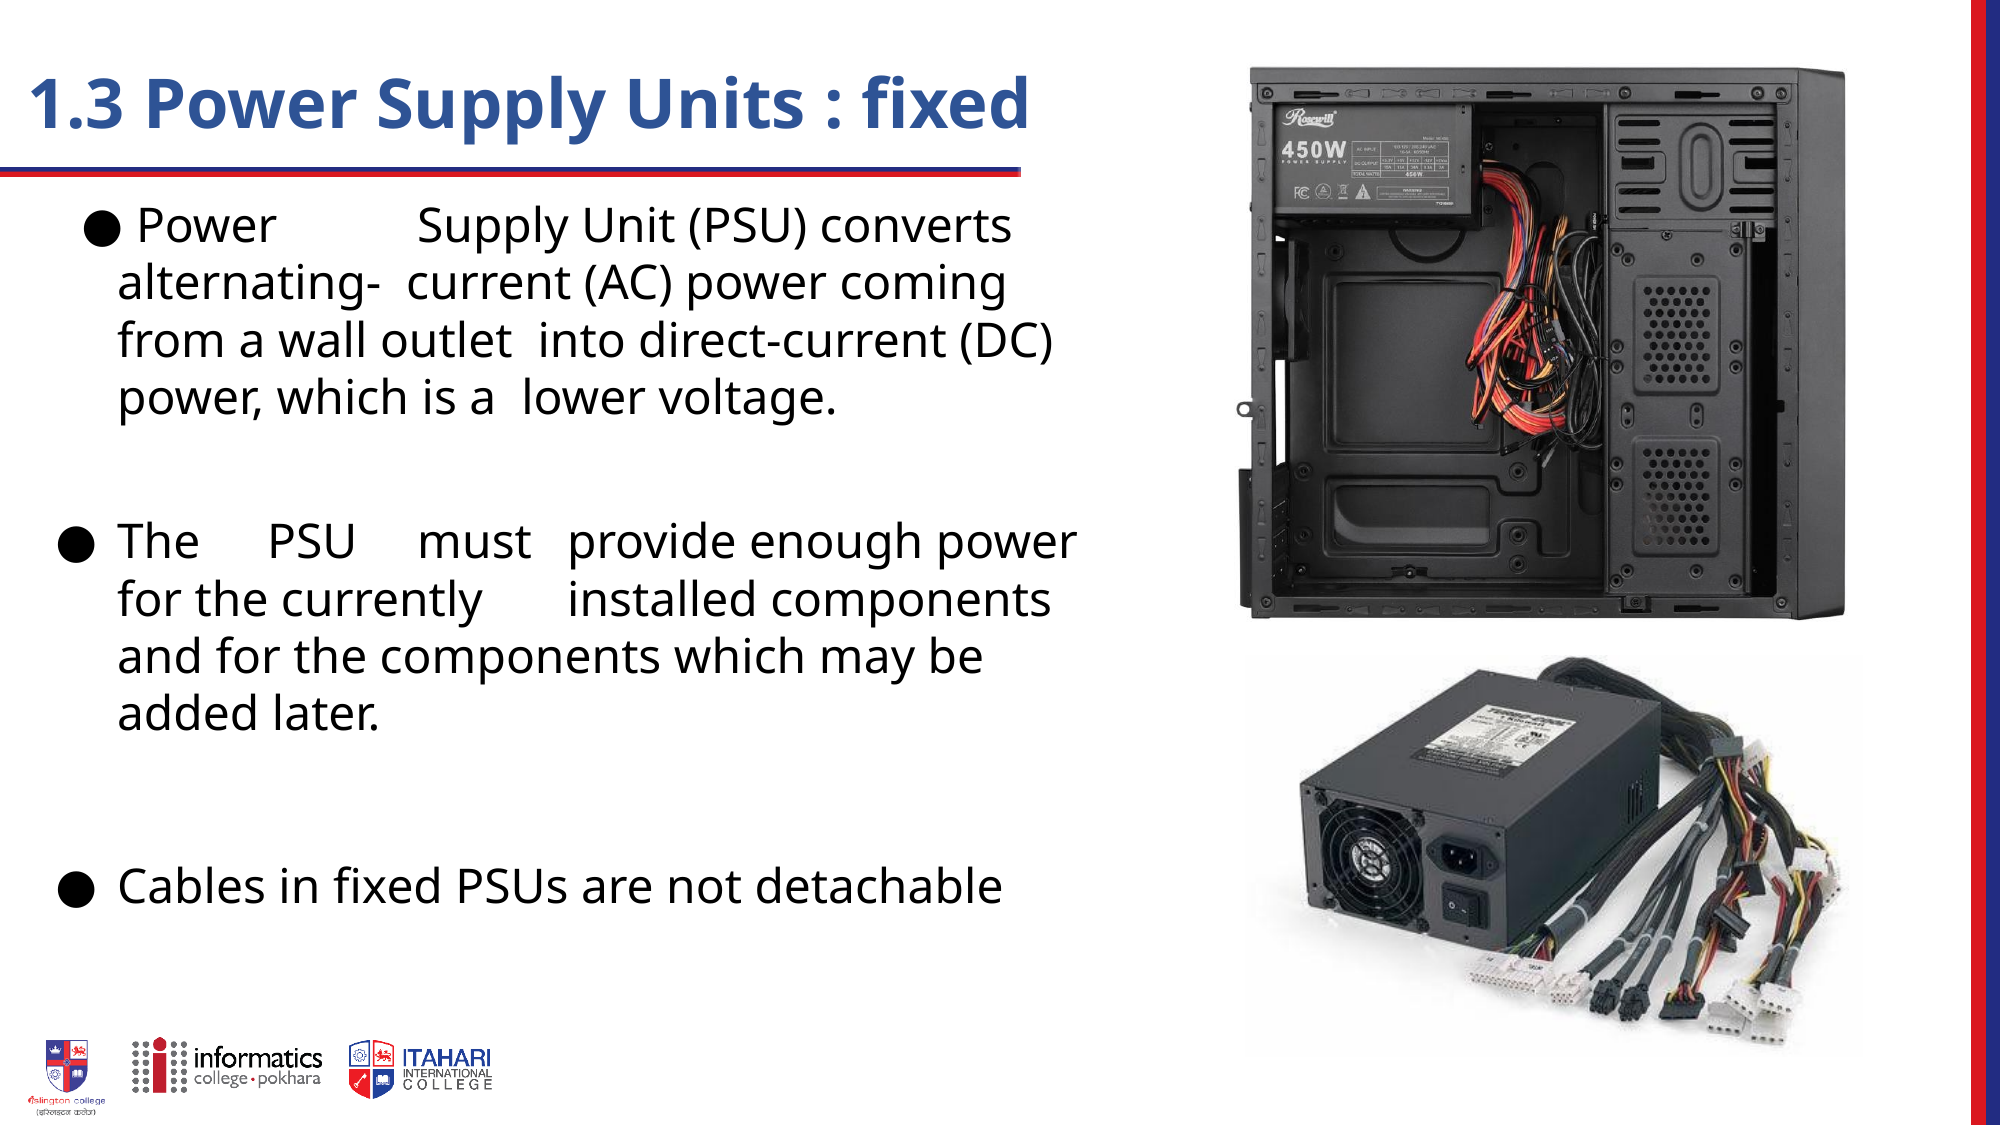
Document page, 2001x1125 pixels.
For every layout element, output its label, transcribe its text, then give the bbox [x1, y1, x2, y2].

text_box Power Supply Unit (PSU) converts alternating- current (AC) power coming from a wall outlet into direct-current (DC) power, which is a lower voltage. The PSU must provide enough power for the currently installed components and for the components which may be added later. Cables in fixed PSUs are not detachable [53, 248, 1139, 913]
picture [0, 0, 1971, 1125]
title 1.3 Power Supply Units : fixed [24, 57, 1197, 248]
